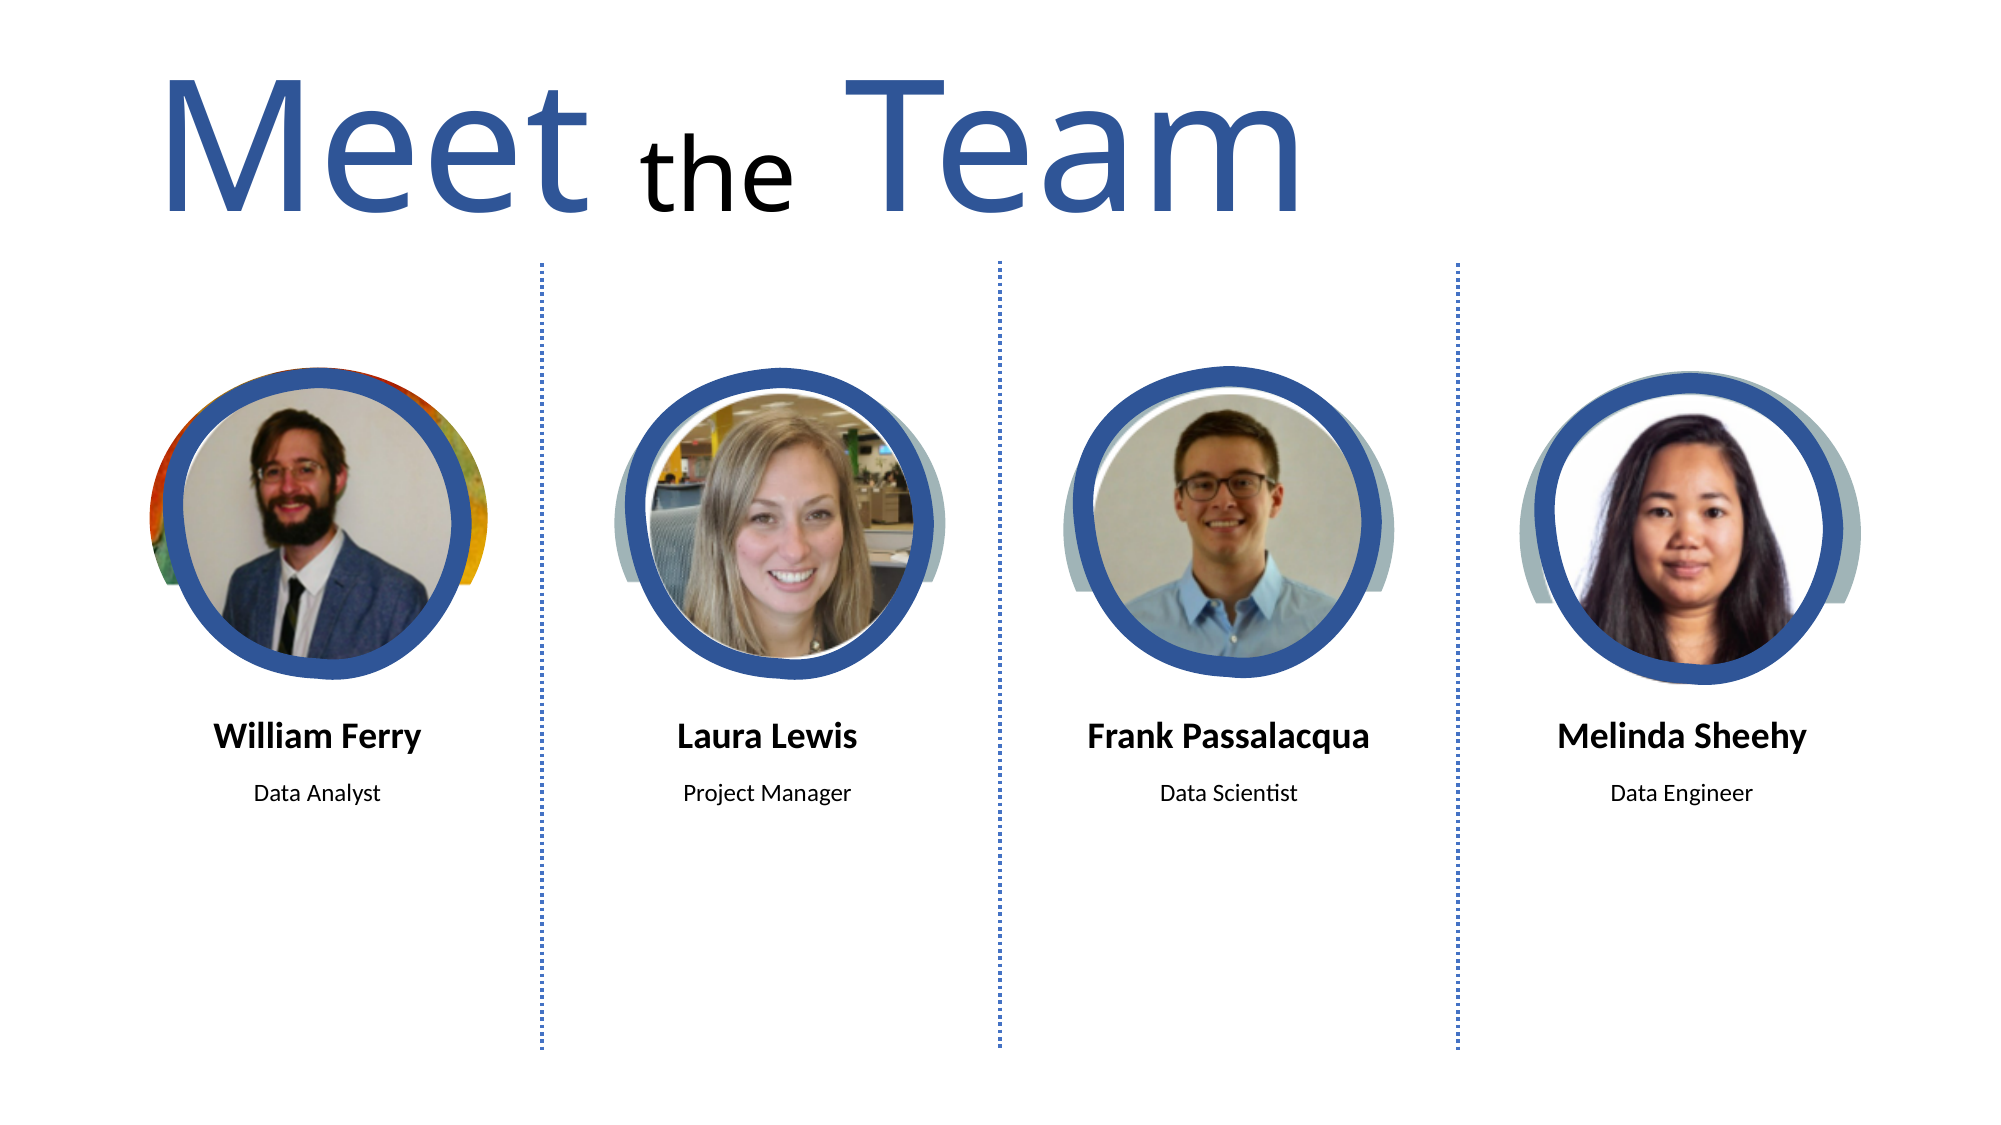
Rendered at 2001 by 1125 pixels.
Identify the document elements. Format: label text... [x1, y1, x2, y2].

picture [1519, 371, 1861, 696]
text_box Melinda Sheehy Data Engineer [1483, 703, 1882, 814]
picture [614, 372, 946, 674]
text_box Laura Lewis Project Manager [560, 703, 975, 844]
picture [1063, 370, 1395, 689]
picture [149, 367, 488, 669]
text_box Frank Passalacqua Data Scientist [1025, 703, 1433, 814]
text_box William Ferry Data Analyst [118, 703, 517, 814]
title Meet the Team [137, 43, 1882, 261]
